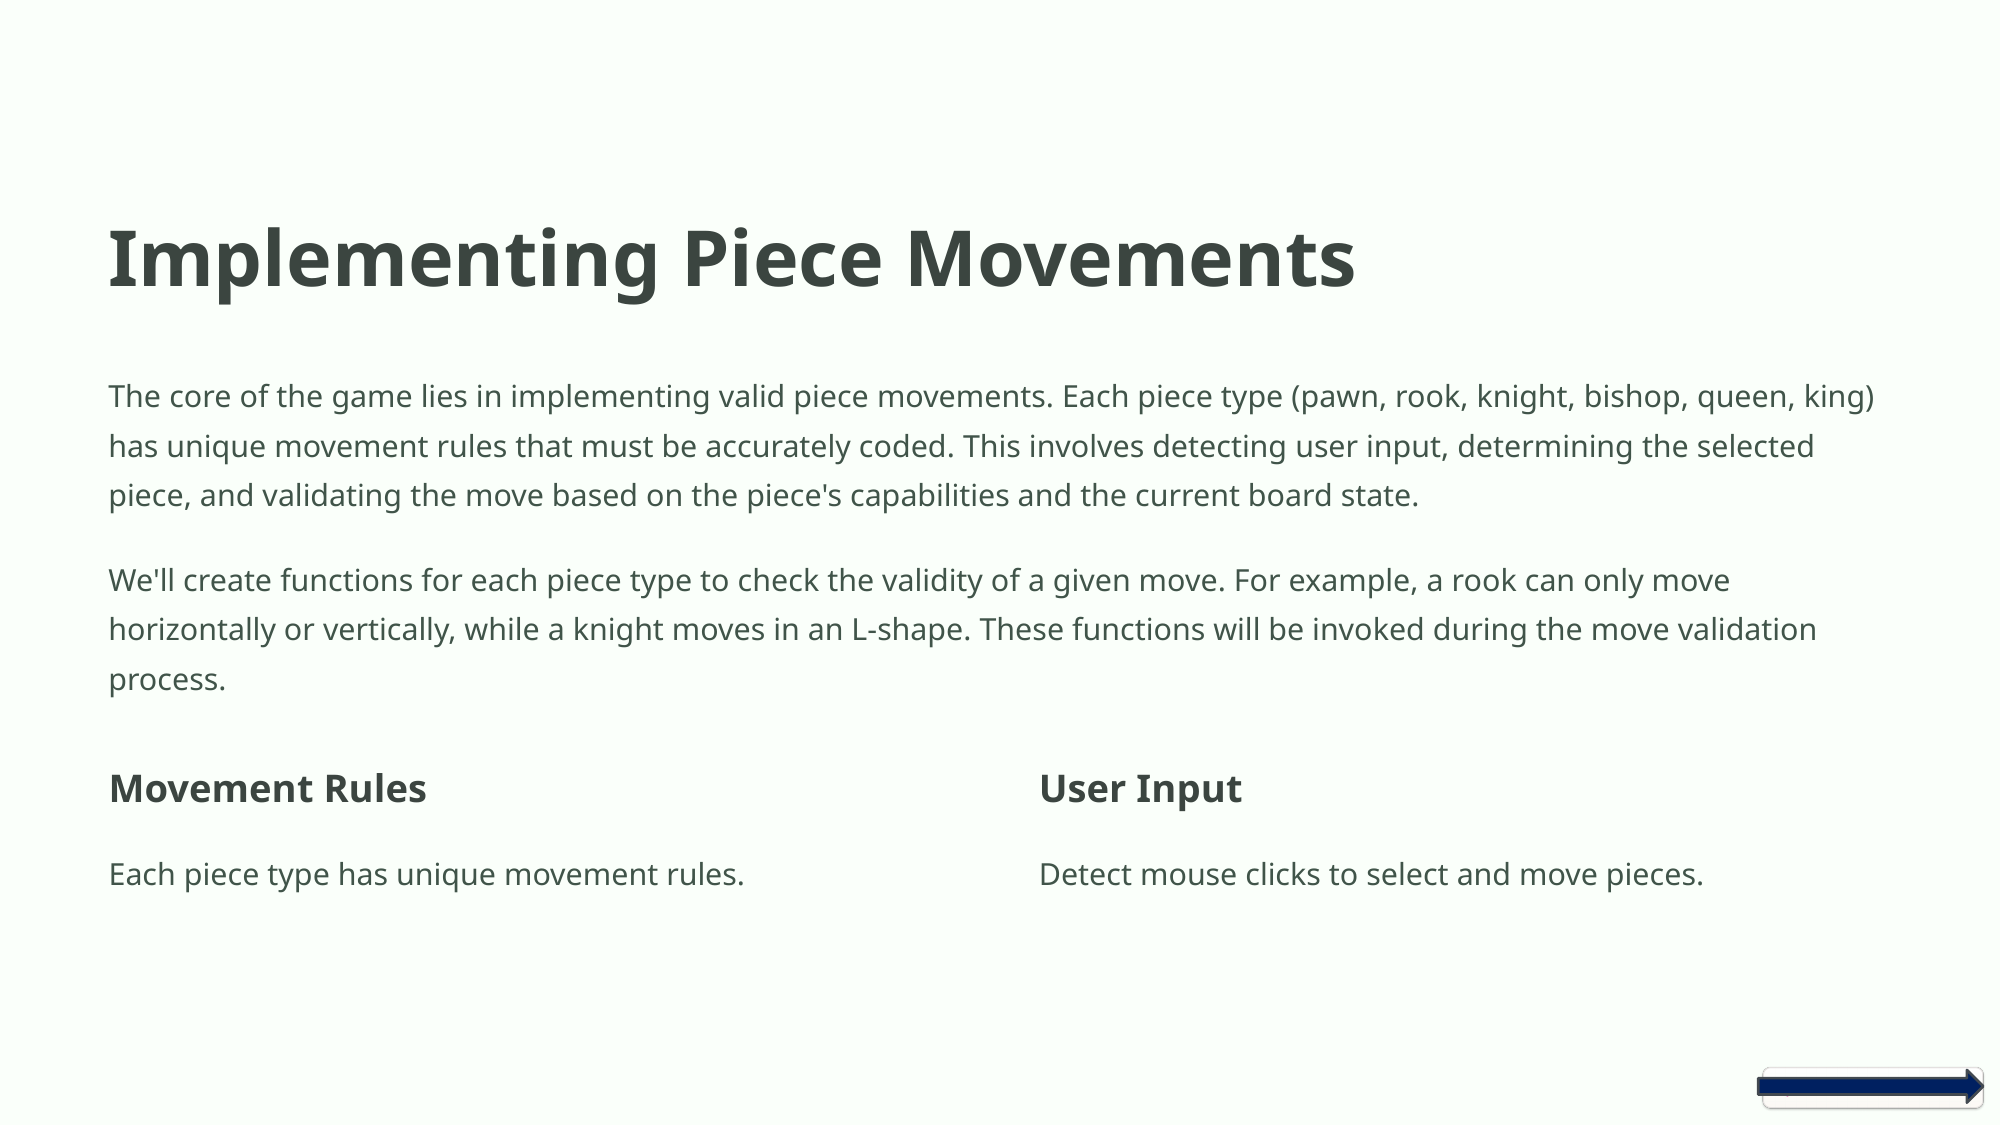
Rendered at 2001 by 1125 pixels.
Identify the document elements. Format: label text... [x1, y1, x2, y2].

text_box Movement Rules [108, 762, 497, 812]
picture [1755, 1059, 1991, 1116]
text_box Each piece type has unique movement rules. [108, 842, 963, 892]
text_box We'll create functions for each piece type to check the validity of a given move. For example, a rook can only move horizontally or vertically, while a knight moves in an L-shape. These functions will be invoked during the move validation process. [108, 547, 1892, 697]
text_box User Input [1038, 762, 1427, 812]
text_box Implementing Piece Movements [108, 205, 1370, 303]
text_box Detect mouse clicks to select and move pieces. [1038, 842, 1893, 892]
text_box The core of the game lies in implementing valid piece movements. Each piece type (pawn, rook, knight, bishop, queen, king) has unique movement rules that must be accurately coded. This involves detecting user input, determining the selected piece, and validating the move based on the piece's capabilities and the current board state. [108, 364, 1892, 513]
text_box [1756, 1068, 1985, 1104]
